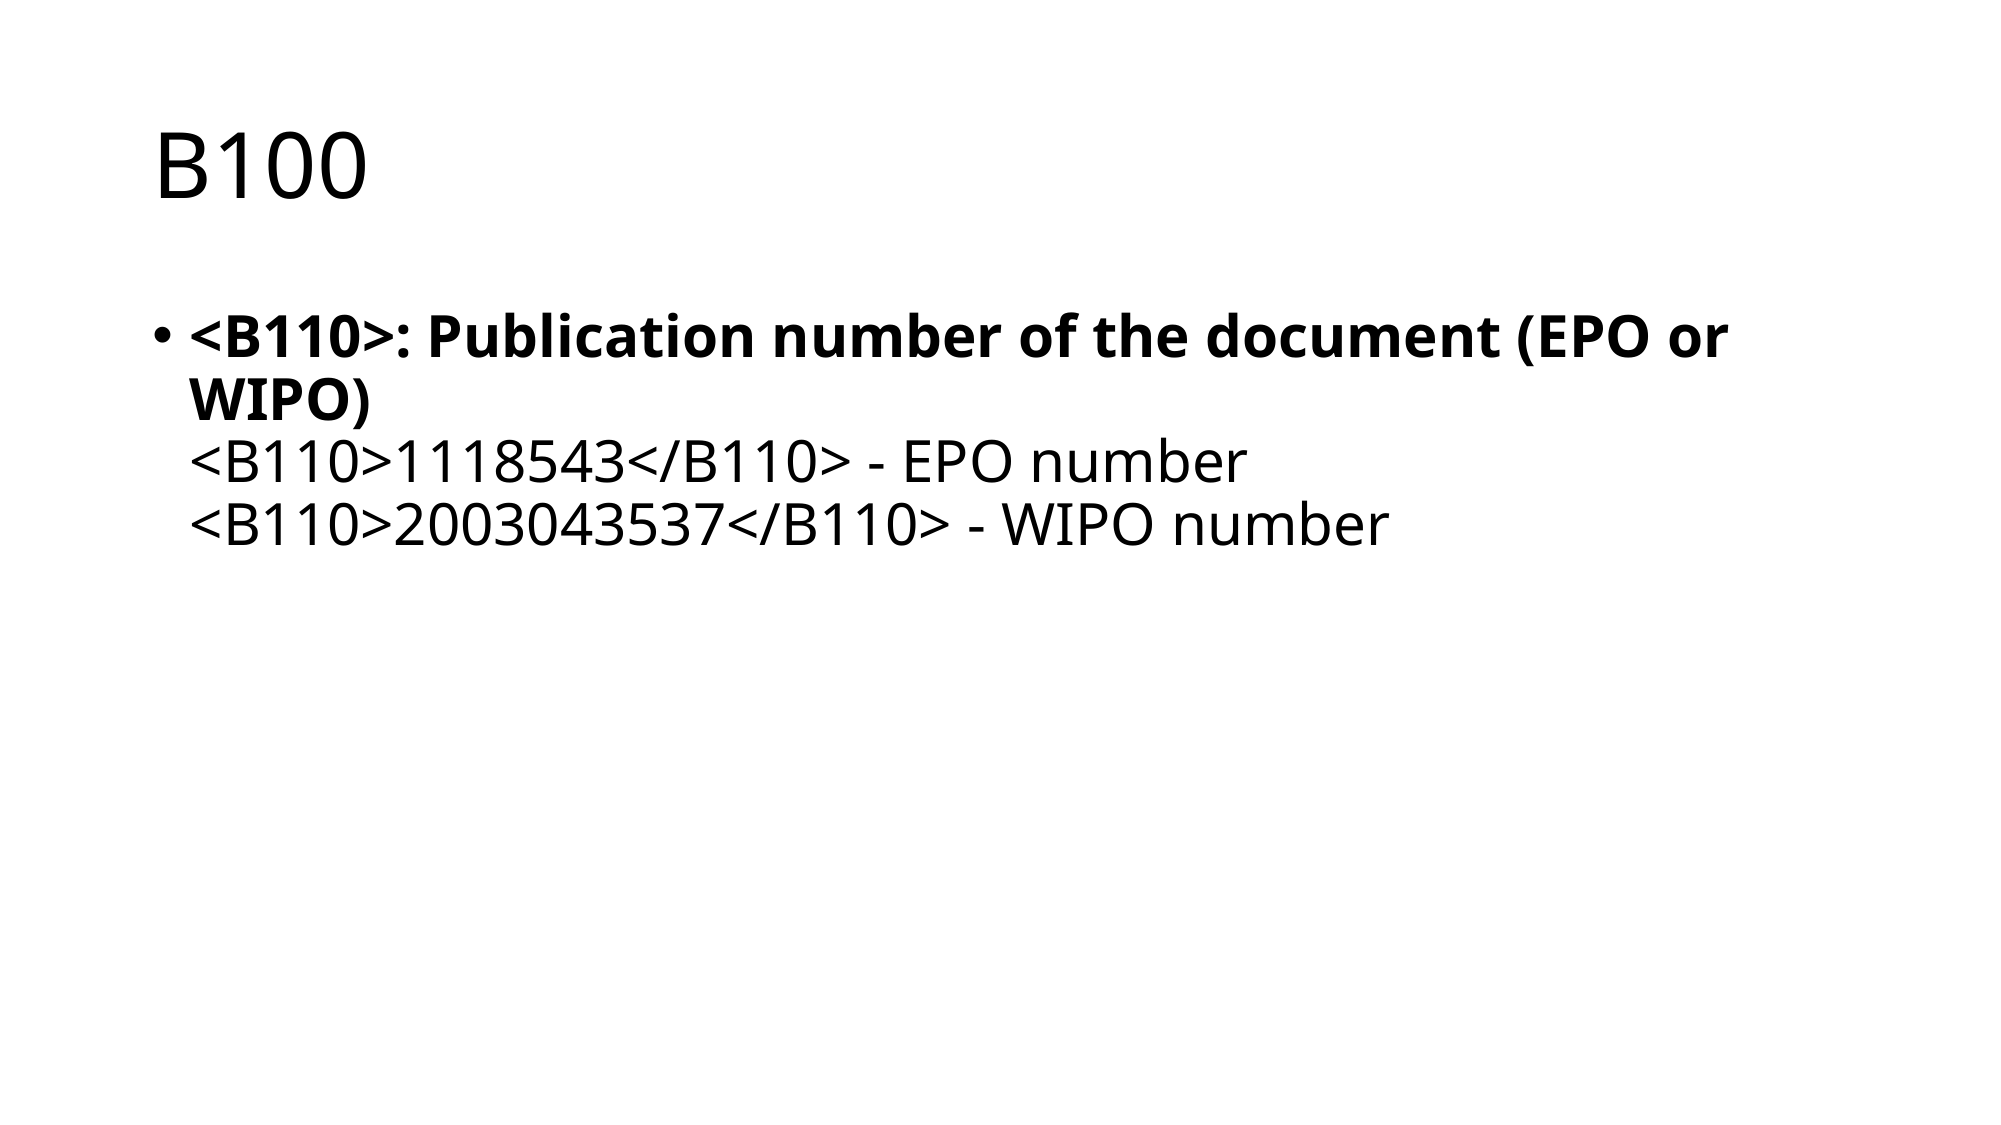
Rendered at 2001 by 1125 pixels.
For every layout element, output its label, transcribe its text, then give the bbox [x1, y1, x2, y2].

list <B110>: Publication number of the document (EPO or WIPO) <B110>1118543</B110> - EPO number <B110>2003043537</B110> - WIPO number [137, 299, 1863, 1014]
title B100 [137, 59, 1863, 278]
